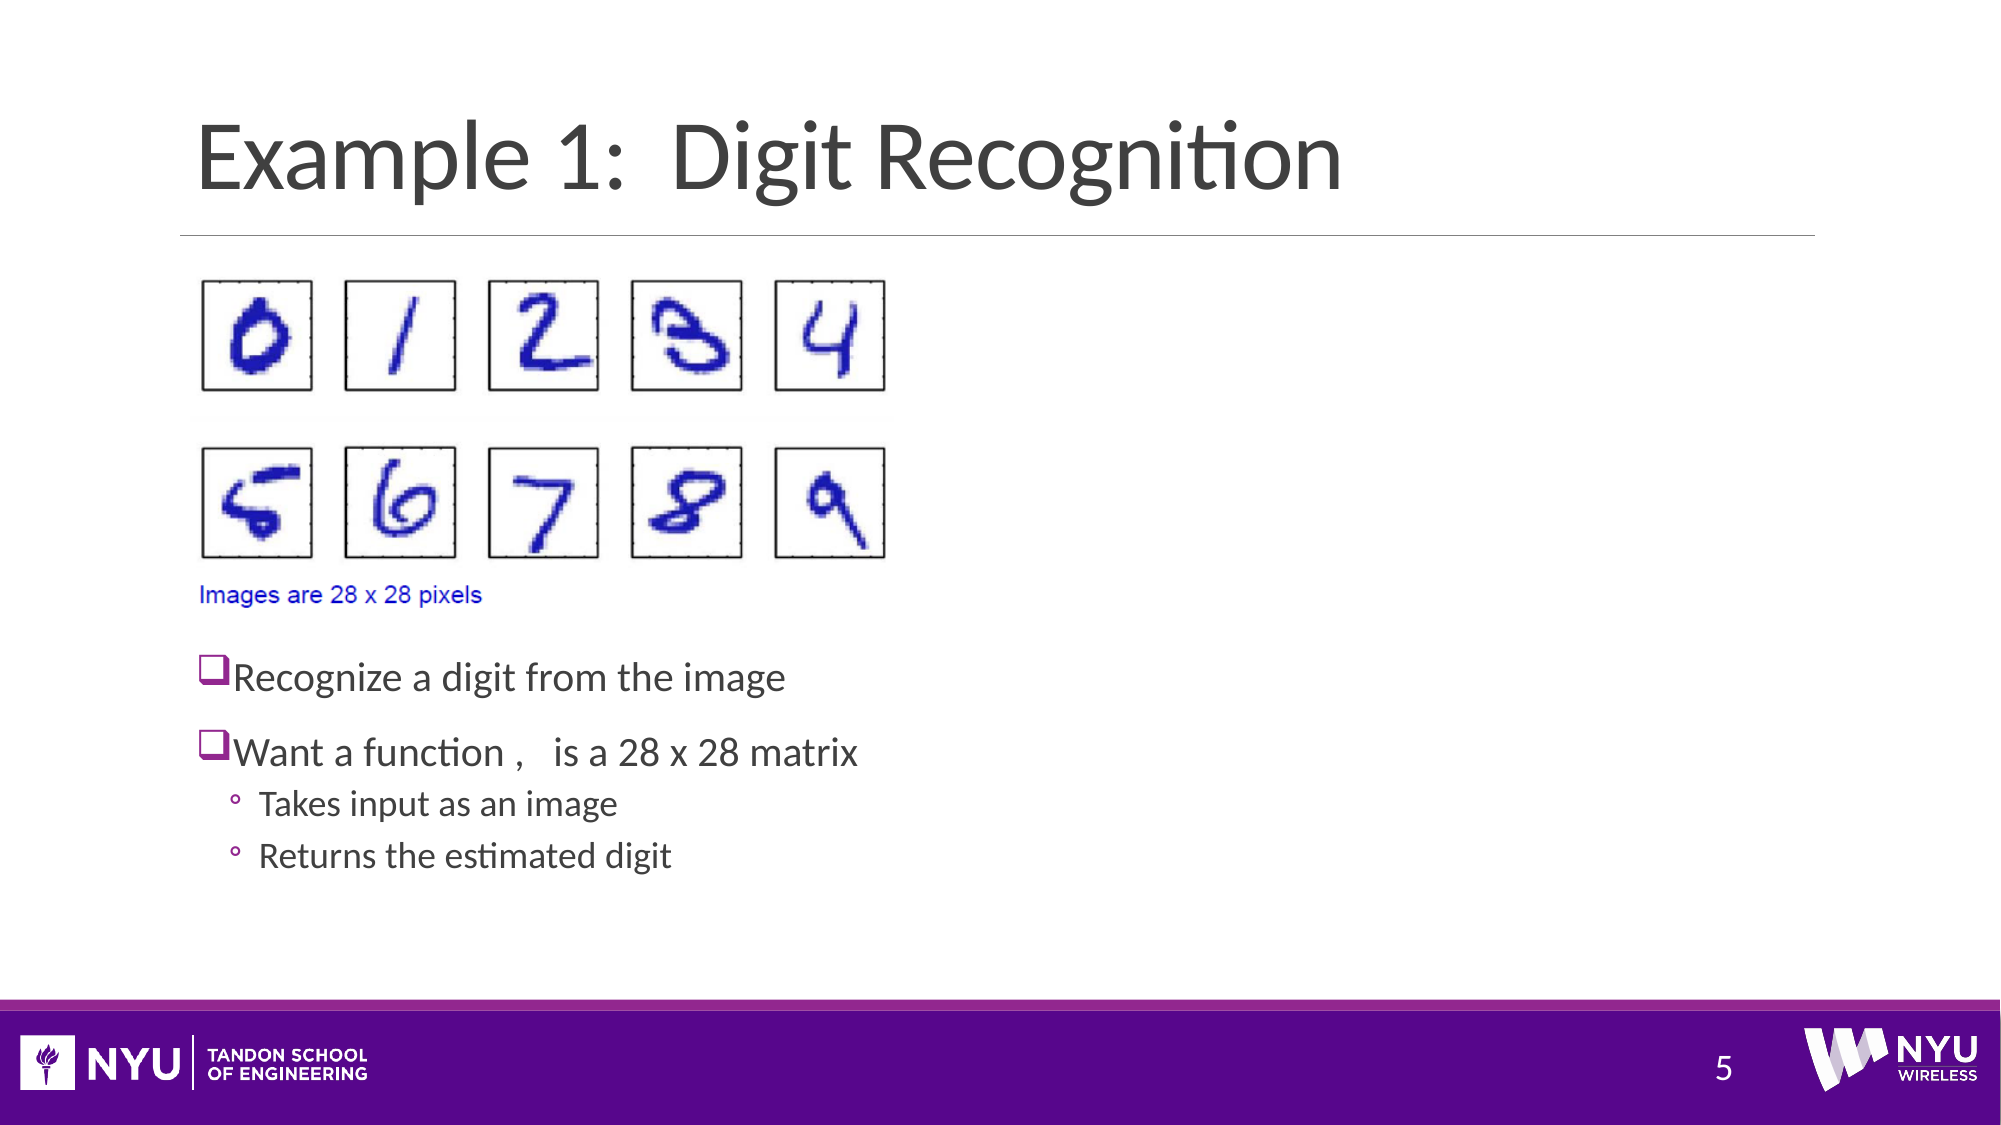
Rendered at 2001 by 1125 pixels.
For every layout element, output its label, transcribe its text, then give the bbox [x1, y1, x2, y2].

title Example 1: Digit Recognition [180, 47, 1830, 218]
slide_number 5 [1533, 1035, 1749, 1096]
picture [179, 270, 894, 620]
